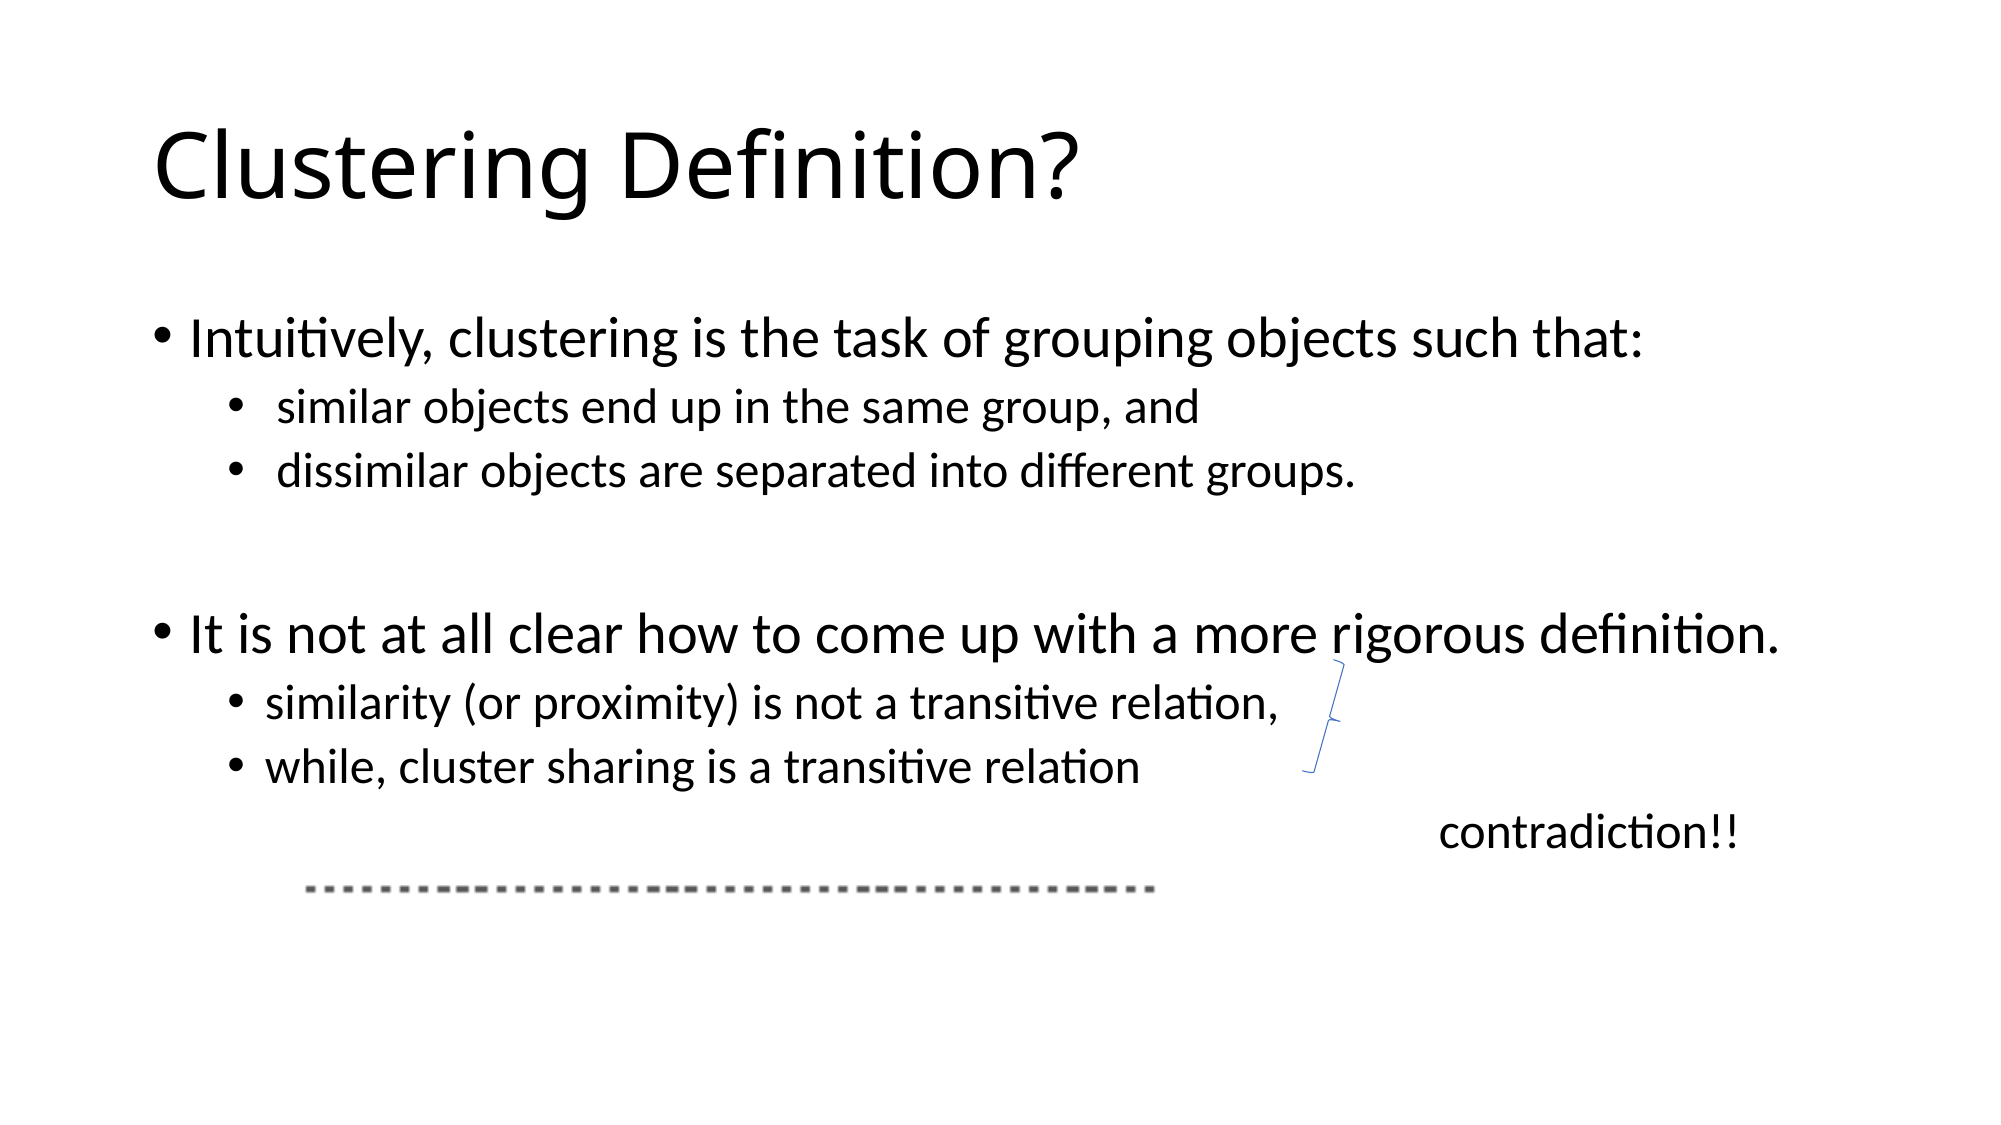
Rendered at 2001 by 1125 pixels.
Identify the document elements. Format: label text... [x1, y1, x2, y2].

text_box [1302, 659, 1345, 774]
title Clustering Definition? [137, 59, 1863, 278]
picture [282, 862, 1196, 928]
